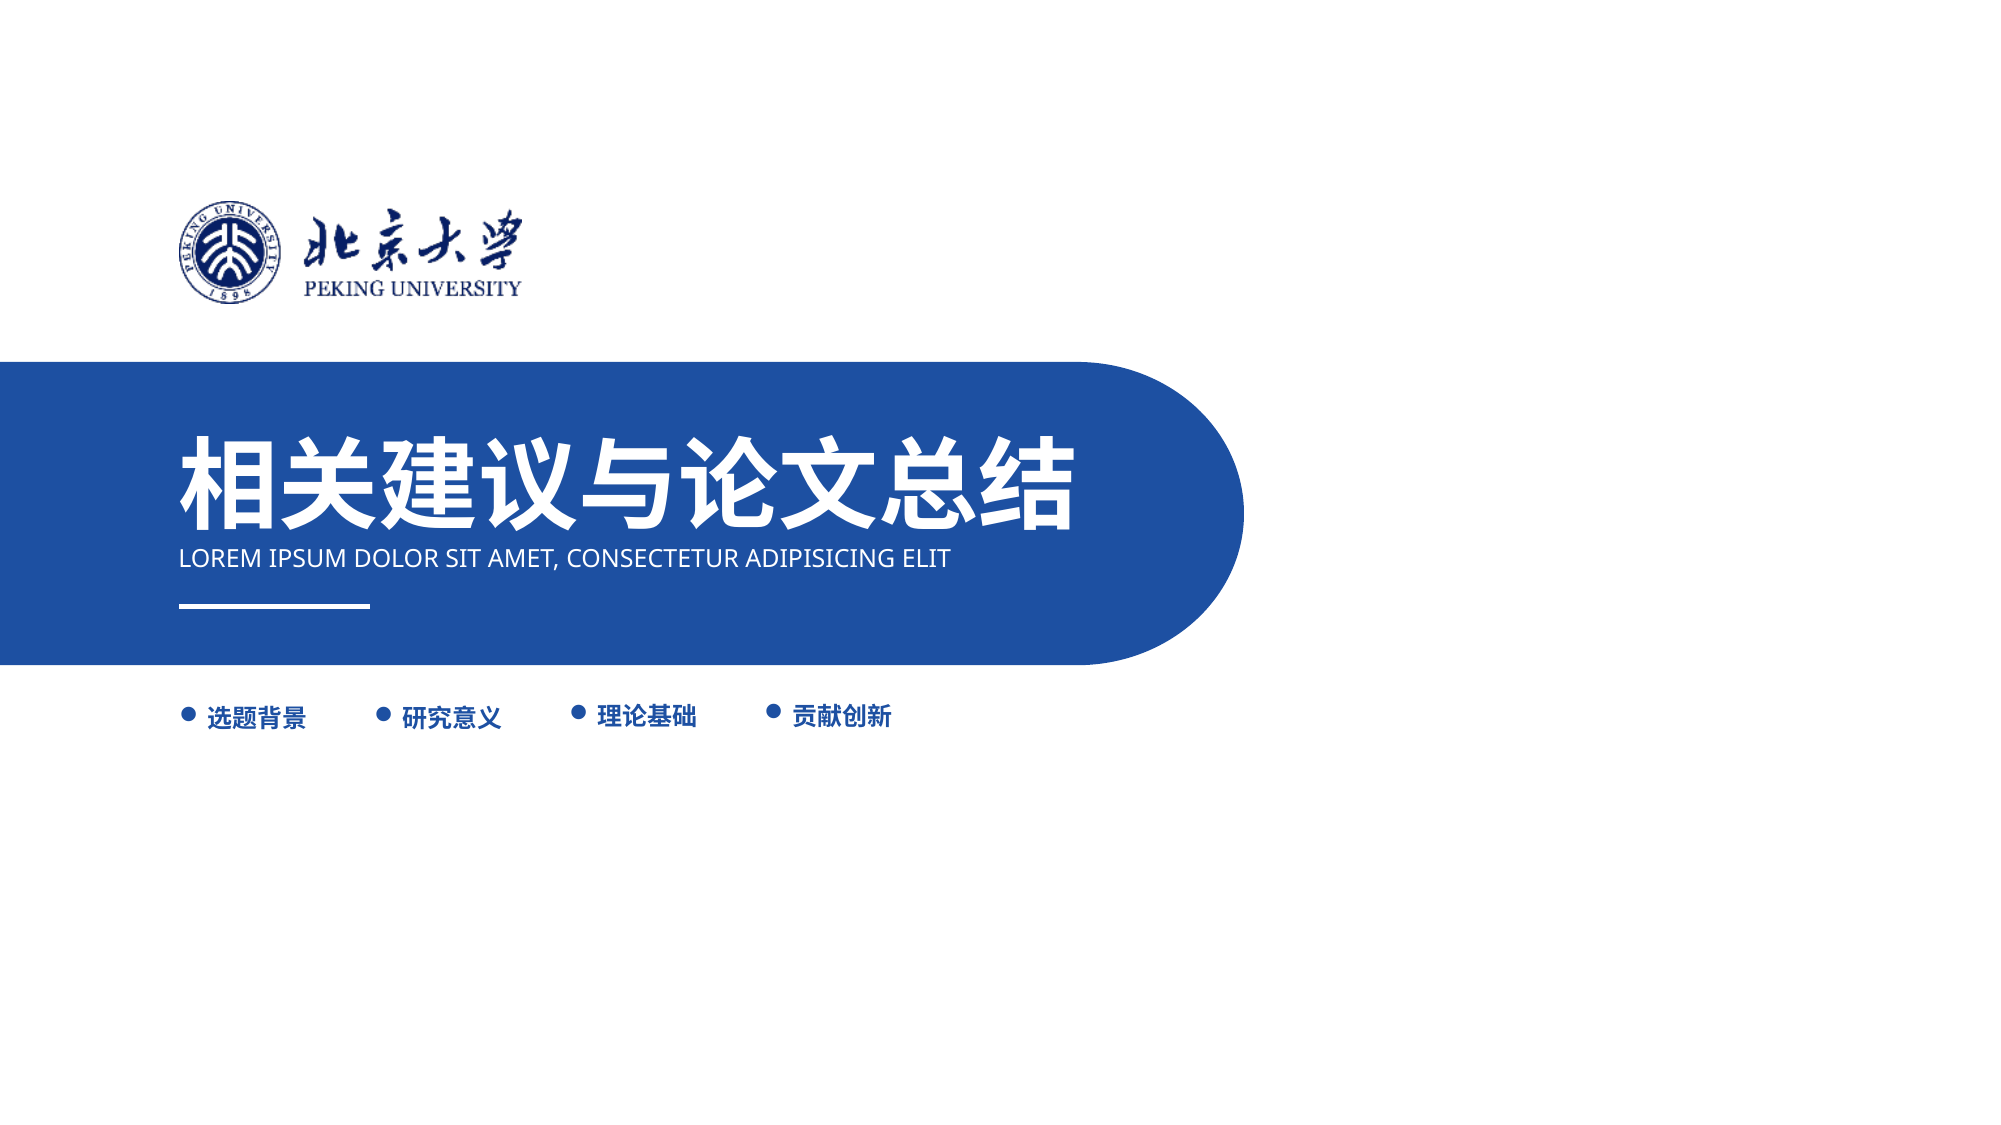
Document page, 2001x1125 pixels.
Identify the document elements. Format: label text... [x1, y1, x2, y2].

text_box 研究意义 [359, 695, 518, 740]
text_box 贡献创新 [749, 692, 908, 738]
text_box [0, 360, 1246, 667]
text_box 相关建议与论文总结 [163, 422, 1148, 540]
picture [179, 201, 522, 304]
text_box 理论基础 [554, 693, 713, 738]
text_box 选题背景 [164, 695, 323, 740]
text_box LOREM IPSUM DOLOR SIT AMET, CONSECTETUR ADIPISICING ELIT [163, 534, 1059, 580]
